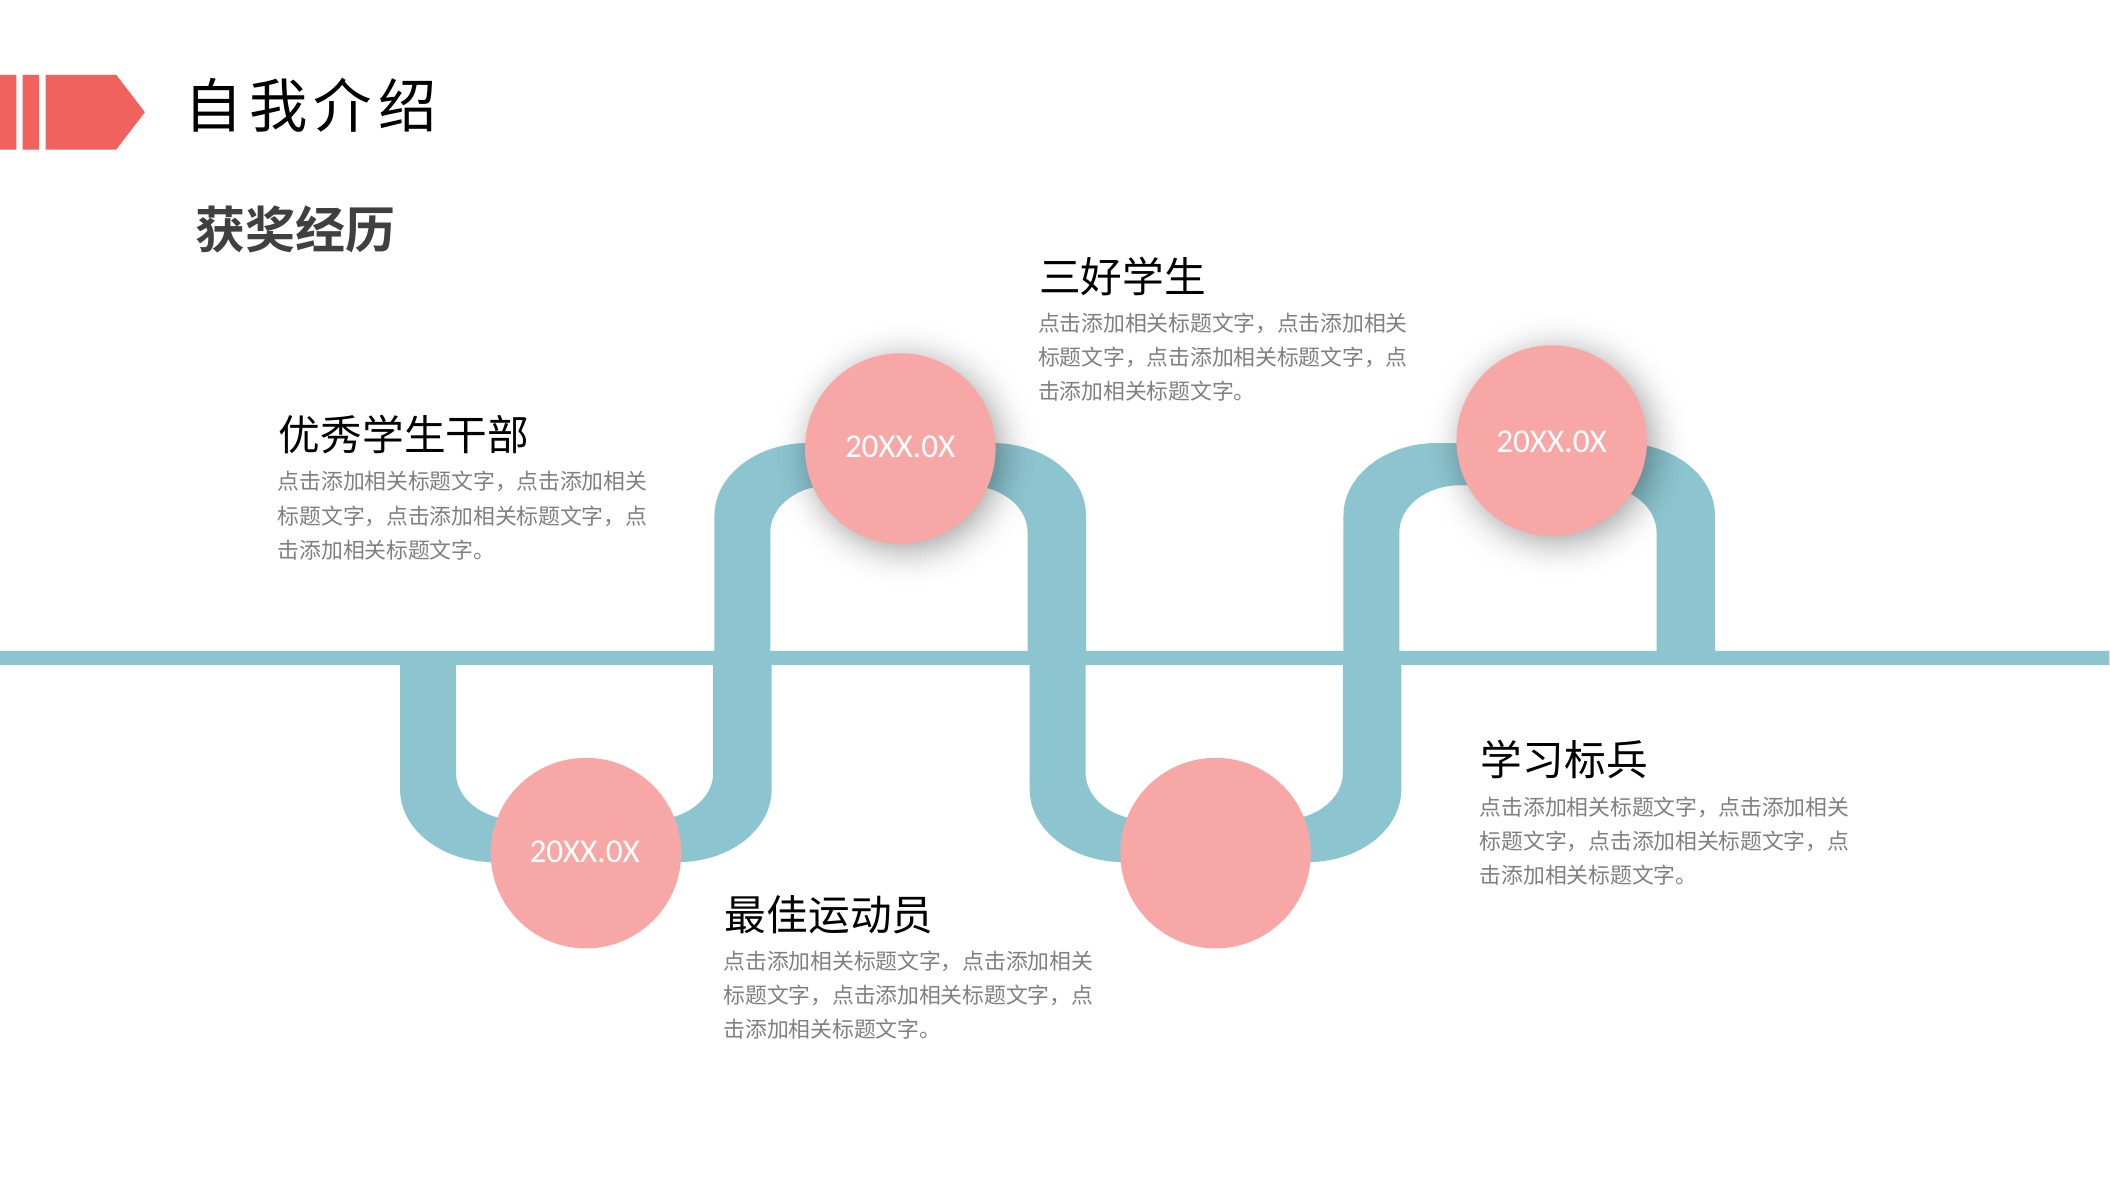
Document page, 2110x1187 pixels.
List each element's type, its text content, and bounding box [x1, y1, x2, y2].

text_box [675, 666, 772, 863]
text_box 三好学生 [1024, 228, 1222, 309]
text_box 20XX.0X [503, 829, 667, 877]
text_box 20XX.0X [1470, 420, 1634, 467]
text_box [1304, 666, 1402, 863]
text_box [44, 73, 147, 151]
text_box [1654, 458, 1716, 650]
text_box 点击添加相关标题文字，点击添加相关标题文字，点击添加相关标题文字，点击添加相关标题文字。 [263, 453, 667, 570]
text_box [714, 445, 793, 650]
text_box [0, 74, 17, 151]
text_box [805, 353, 996, 544]
text_box 最佳运动员 [710, 865, 949, 946]
text_box 点击添加相关标题文字，点击添加相关标题文字，点击添加相关标题文字，点击添加相关标题文字。 [1465, 777, 1869, 895]
text_box [1029, 666, 1127, 863]
text_box [22, 74, 40, 151]
text_box 优秀学生干部 [264, 386, 545, 467]
text_box 20XX.0X [818, 424, 982, 472]
text_box [1456, 345, 1648, 536]
text_box 自我介绍 [170, 70, 724, 158]
text_box [1343, 443, 1443, 650]
text_box [1120, 757, 1311, 949]
text_box 点击添加相关标题文字，点击添加相关标题文字，点击添加相关标题文字，点击添加相关标题文字。 [708, 932, 1113, 1050]
text_box 学习标兵 [1465, 711, 1663, 792]
text_box [0, 650, 2110, 666]
text_box [490, 757, 682, 949]
text_box [1016, 448, 1087, 650]
text_box 点击添加相关标题文字，点击添加相关标题文字，点击添加相关标题文字，点击添加相关标题文字。 [1023, 294, 1427, 412]
text_box [400, 666, 497, 863]
text_box 获奖经历 [180, 191, 698, 267]
